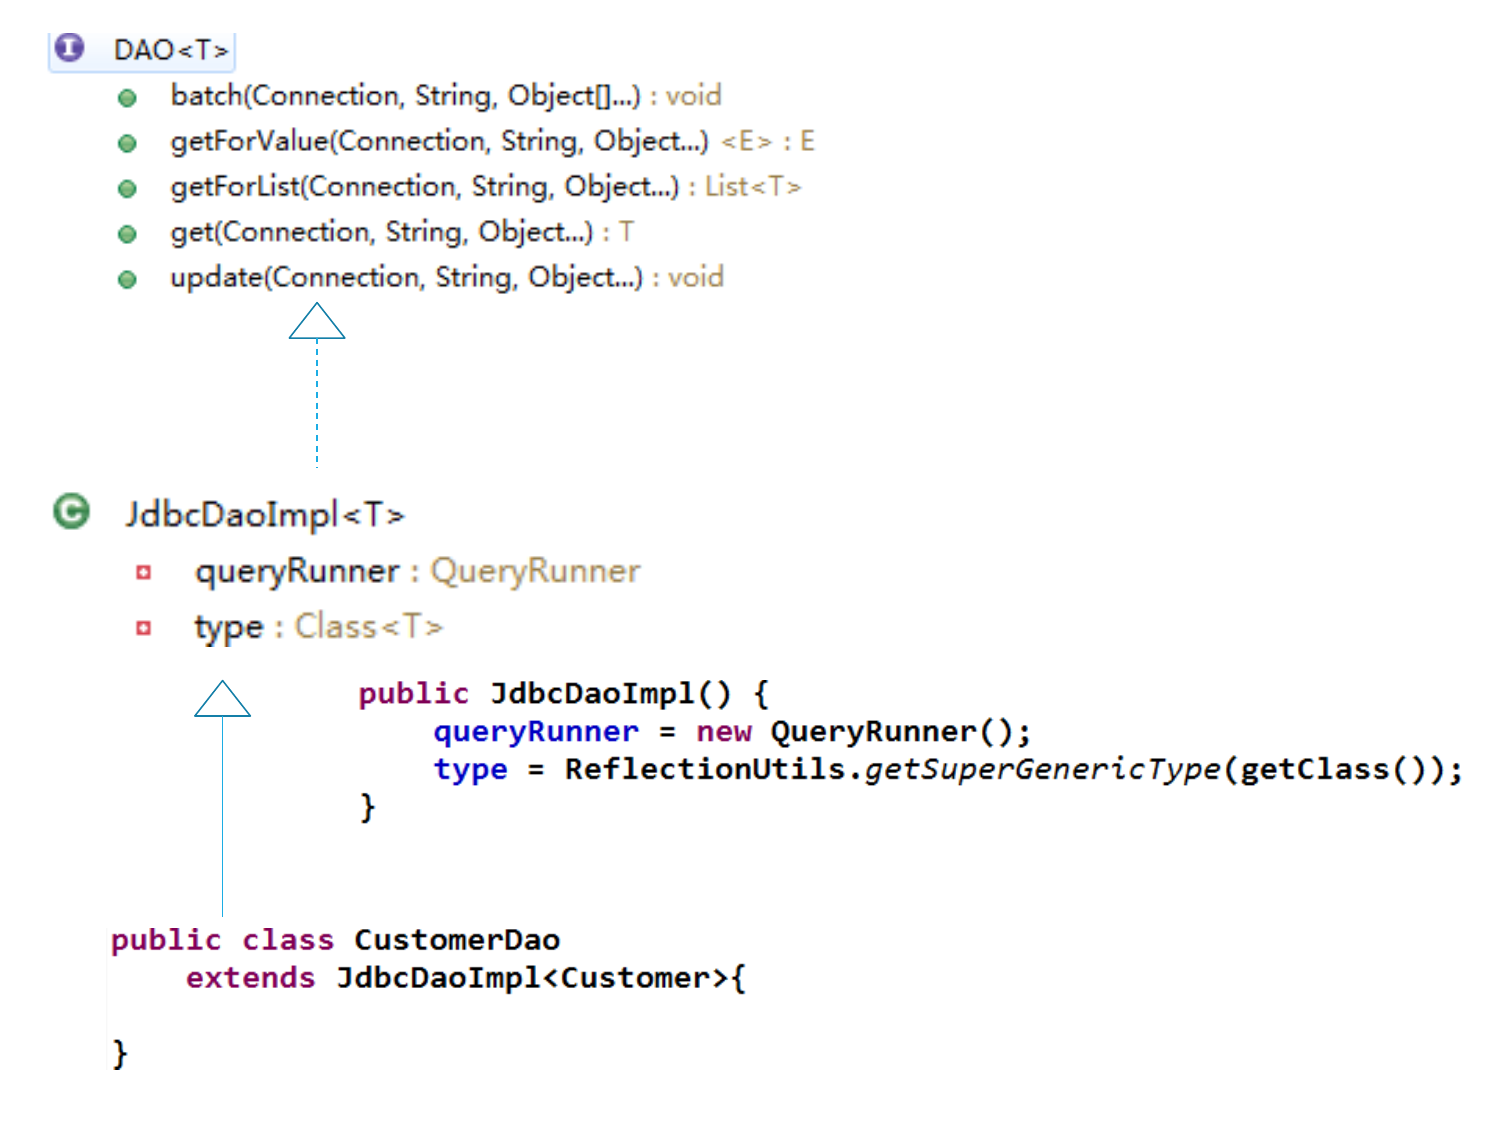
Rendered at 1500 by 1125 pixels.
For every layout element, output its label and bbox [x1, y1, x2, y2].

picture [35, 491, 650, 647]
text_box [193, 679, 252, 718]
picture [35, 33, 831, 303]
picture [105, 928, 751, 1070]
picture [349, 680, 1466, 825]
text_box [288, 311, 347, 340]
